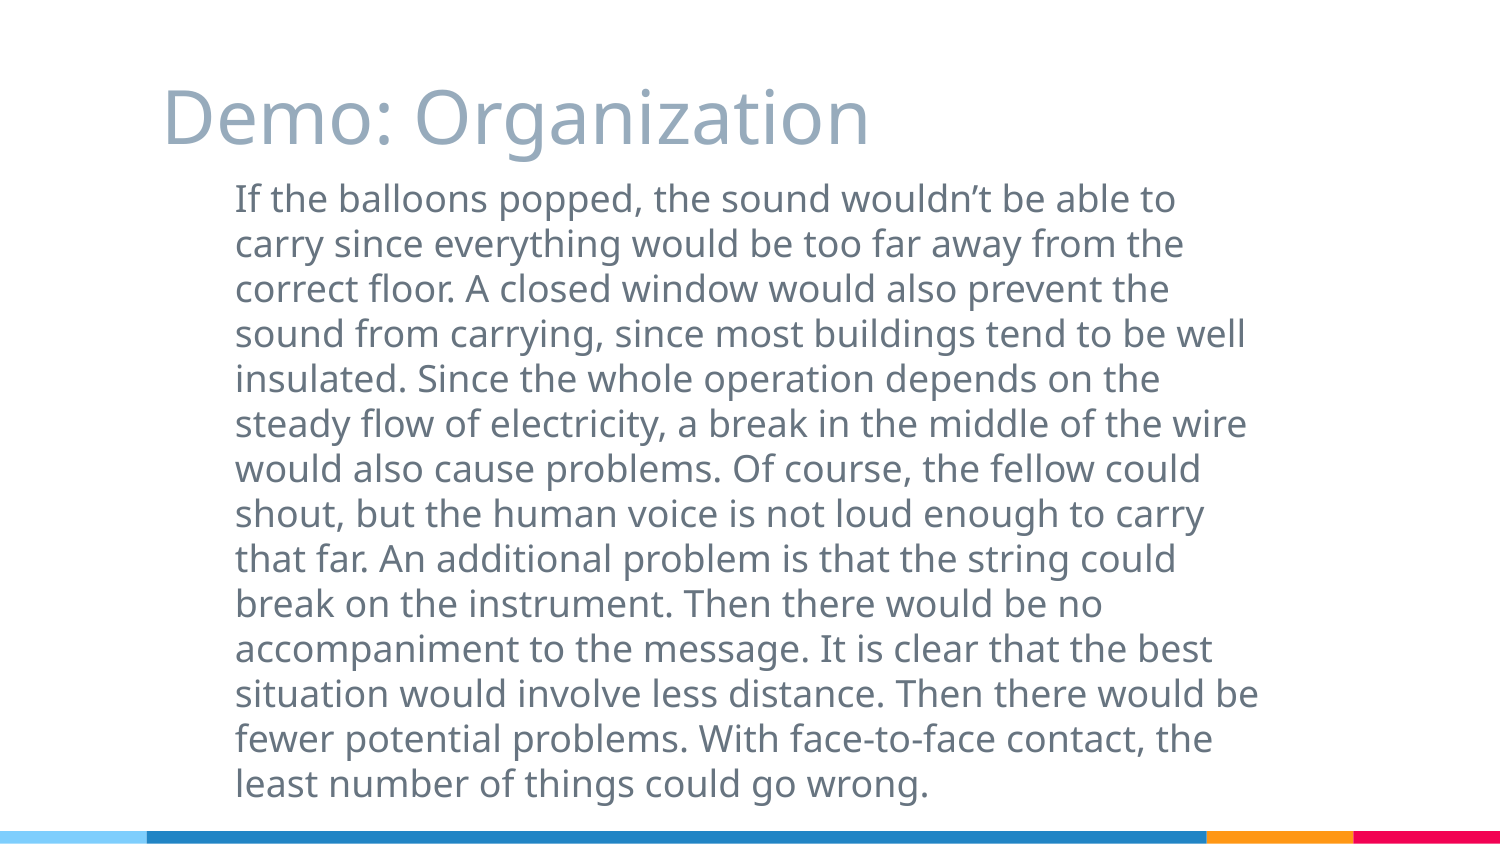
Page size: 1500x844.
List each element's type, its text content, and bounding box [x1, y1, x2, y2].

title Demo: Organization [146, 33, 1207, 175]
list If the balloons popped, the sound wouldn’t be able to carry since everything would be too far away from the correct floor. A closed window would also prevent the sound from carrying, since most buildings tend to be well insulated. Since the whole operation depends on the steady flow of electricity, a break in the middle of the wire would also cause problems. Of course, the fellow could shout, but the human voice is not loud enough to carry that far. An additional problem is that the string could break on the instrument. Then there would be no accompaniment to the message. It is clear that the best situation would involve less distance. Then there would be fewer potential problems. With face-to-face contact, the least number of things could go wrong. [219, 160, 1281, 744]
